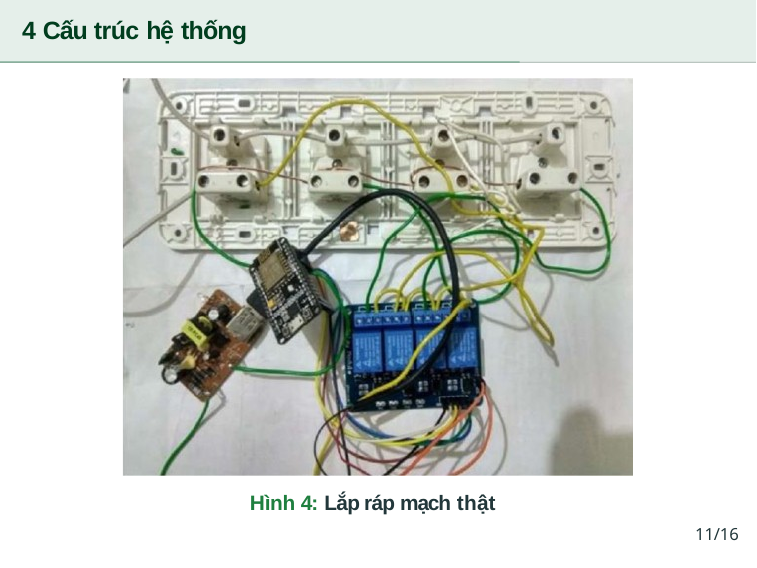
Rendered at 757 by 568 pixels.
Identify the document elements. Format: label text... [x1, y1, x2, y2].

slide_number 11/16 [688, 525, 742, 568]
text_box [122, 78, 633, 476]
text_box 4 Cấu trúc hệ thống [20, 12, 257, 45]
text_box Hình 4: Lắp ráp mạch thật [247, 491, 501, 515]
